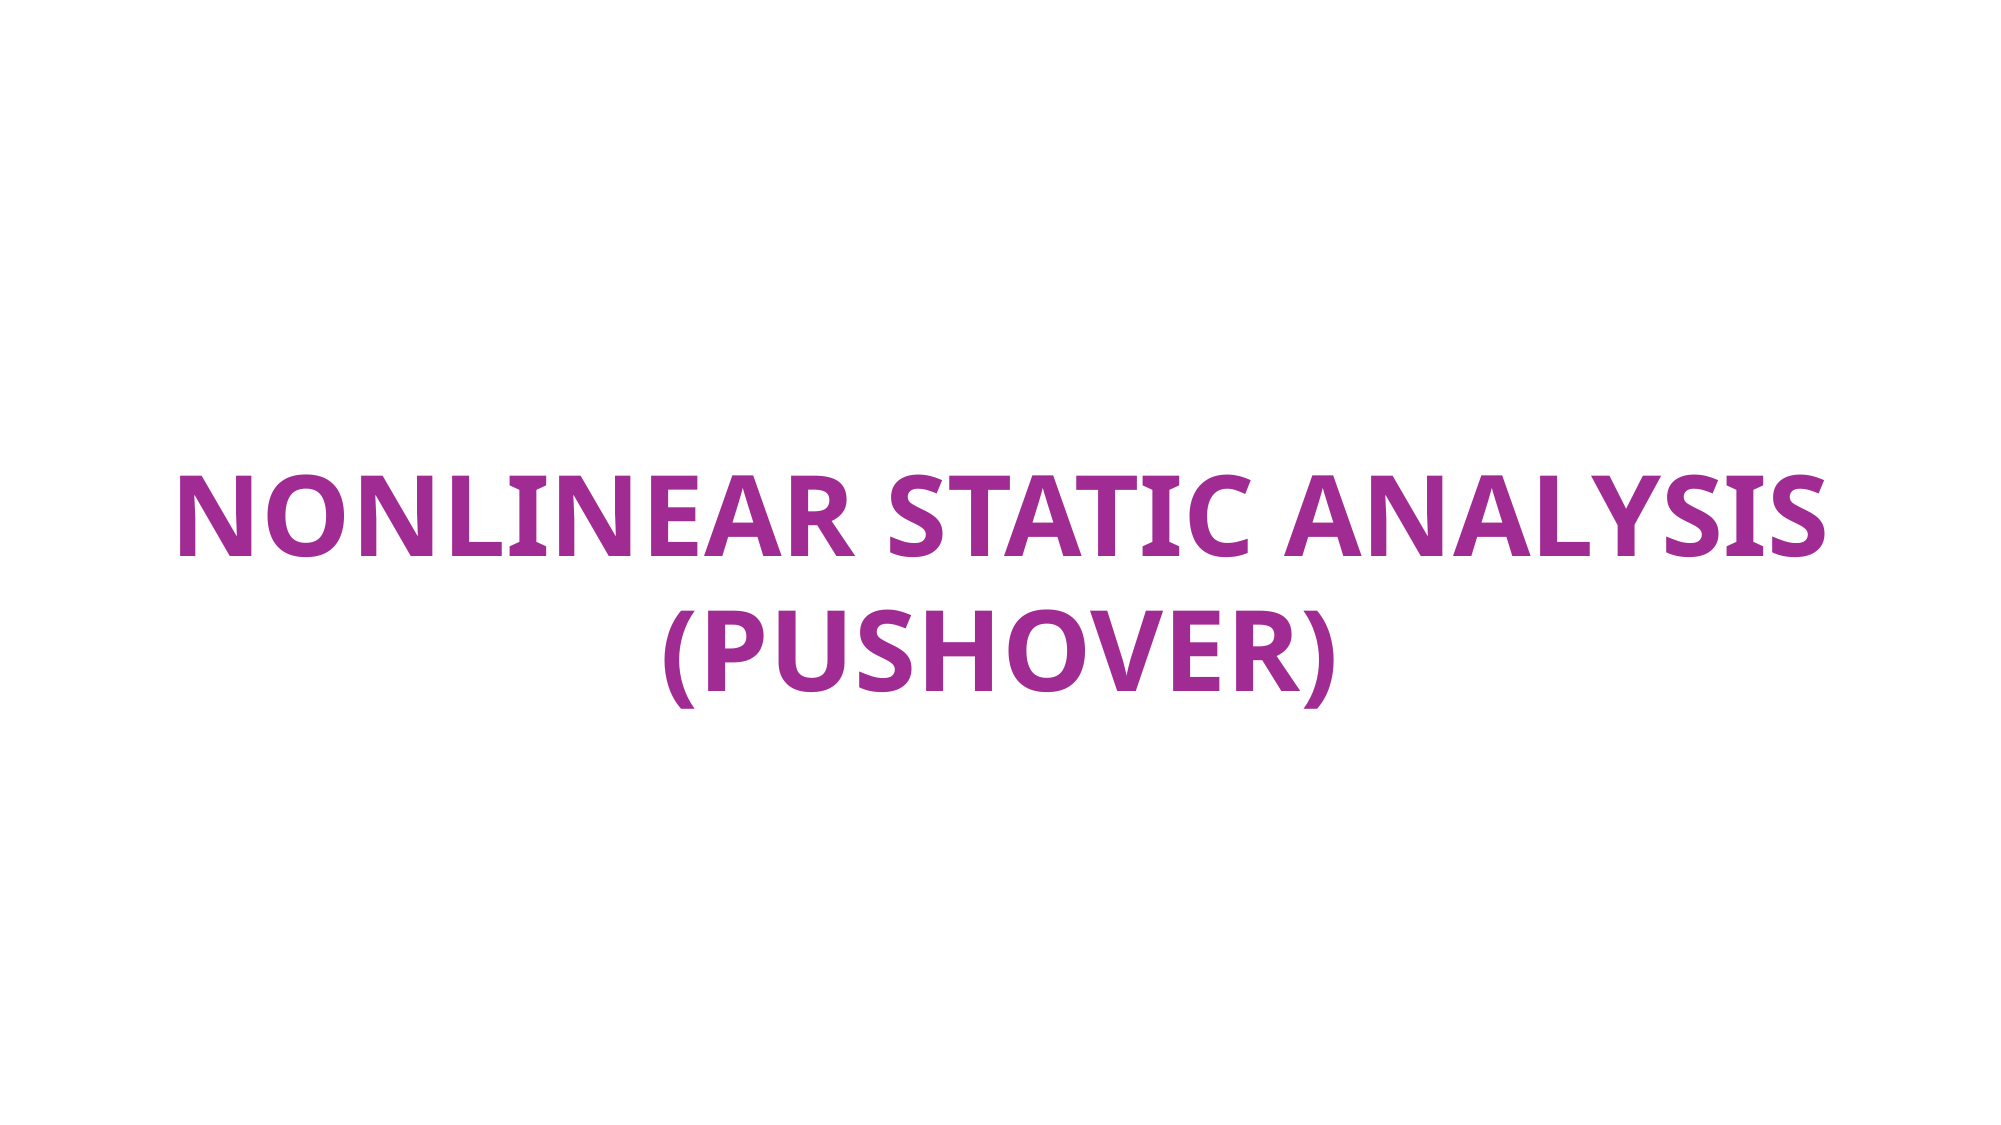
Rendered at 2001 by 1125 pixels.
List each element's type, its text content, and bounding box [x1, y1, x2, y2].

text_box NONLINEAR STATIC ANALYSIS (PUSHOVER) [0, 436, 2000, 722]
